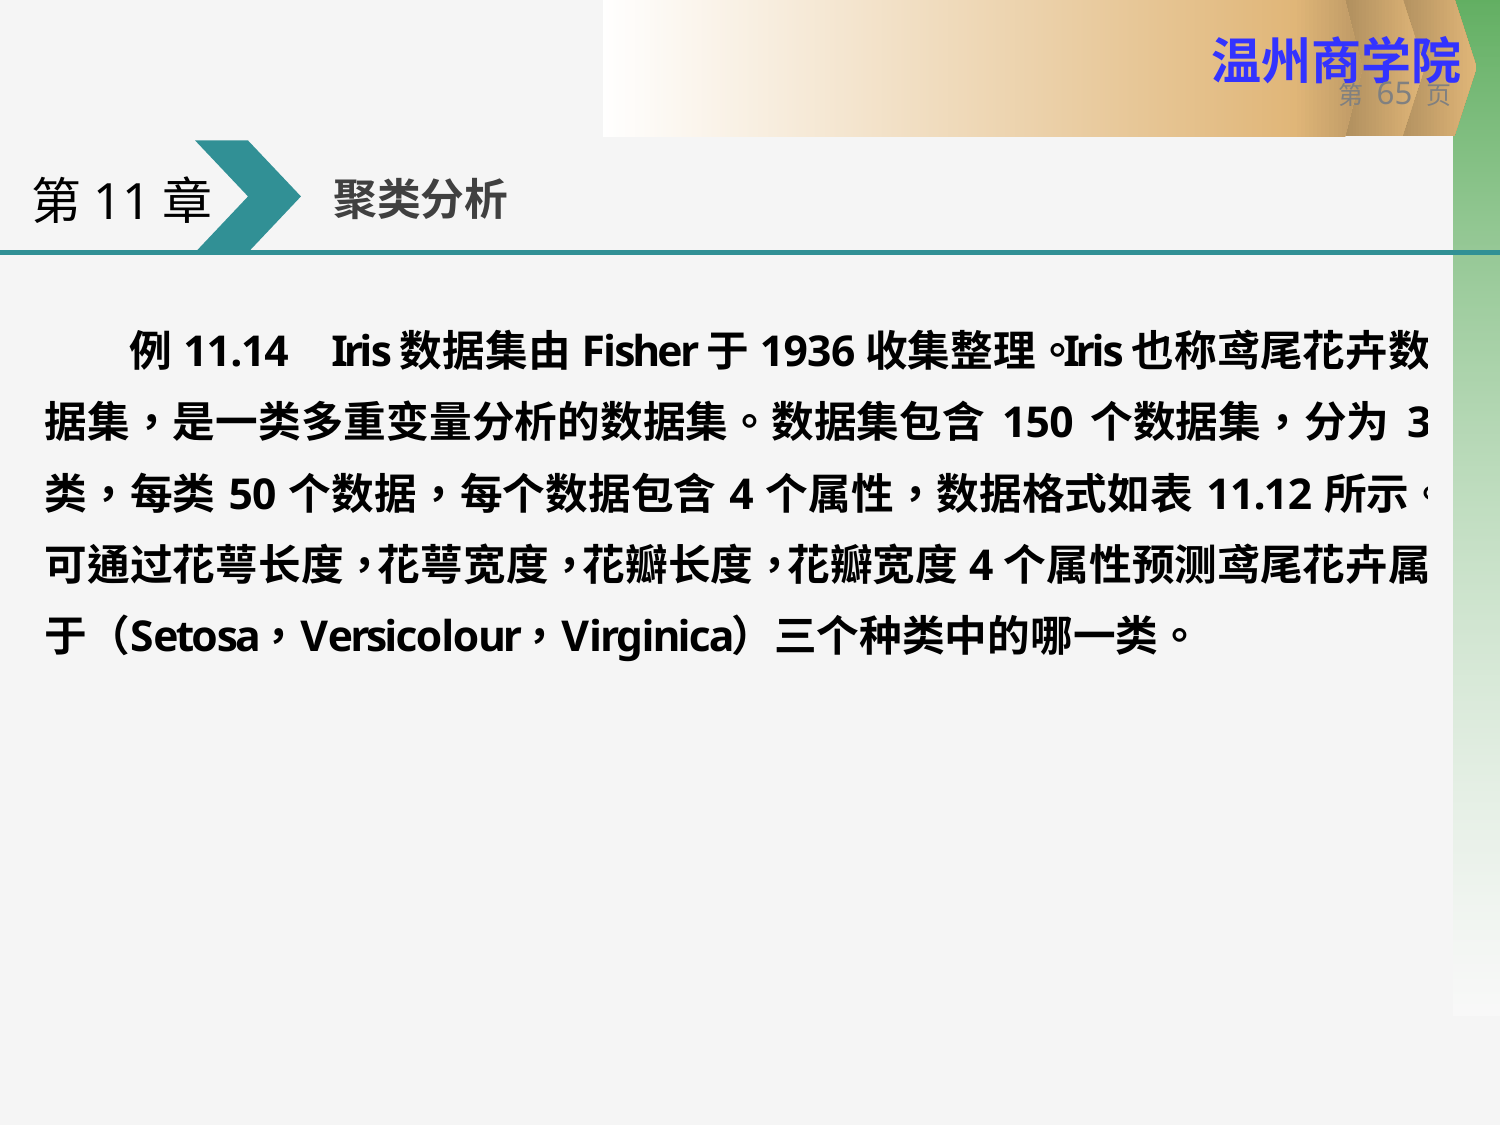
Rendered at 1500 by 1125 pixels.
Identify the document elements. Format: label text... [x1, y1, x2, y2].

text_box 第11章 [16, 162, 228, 238]
text_box [193, 138, 303, 251]
text_box 聚类分析 [318, 163, 1025, 231]
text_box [44, 304, 1428, 779]
